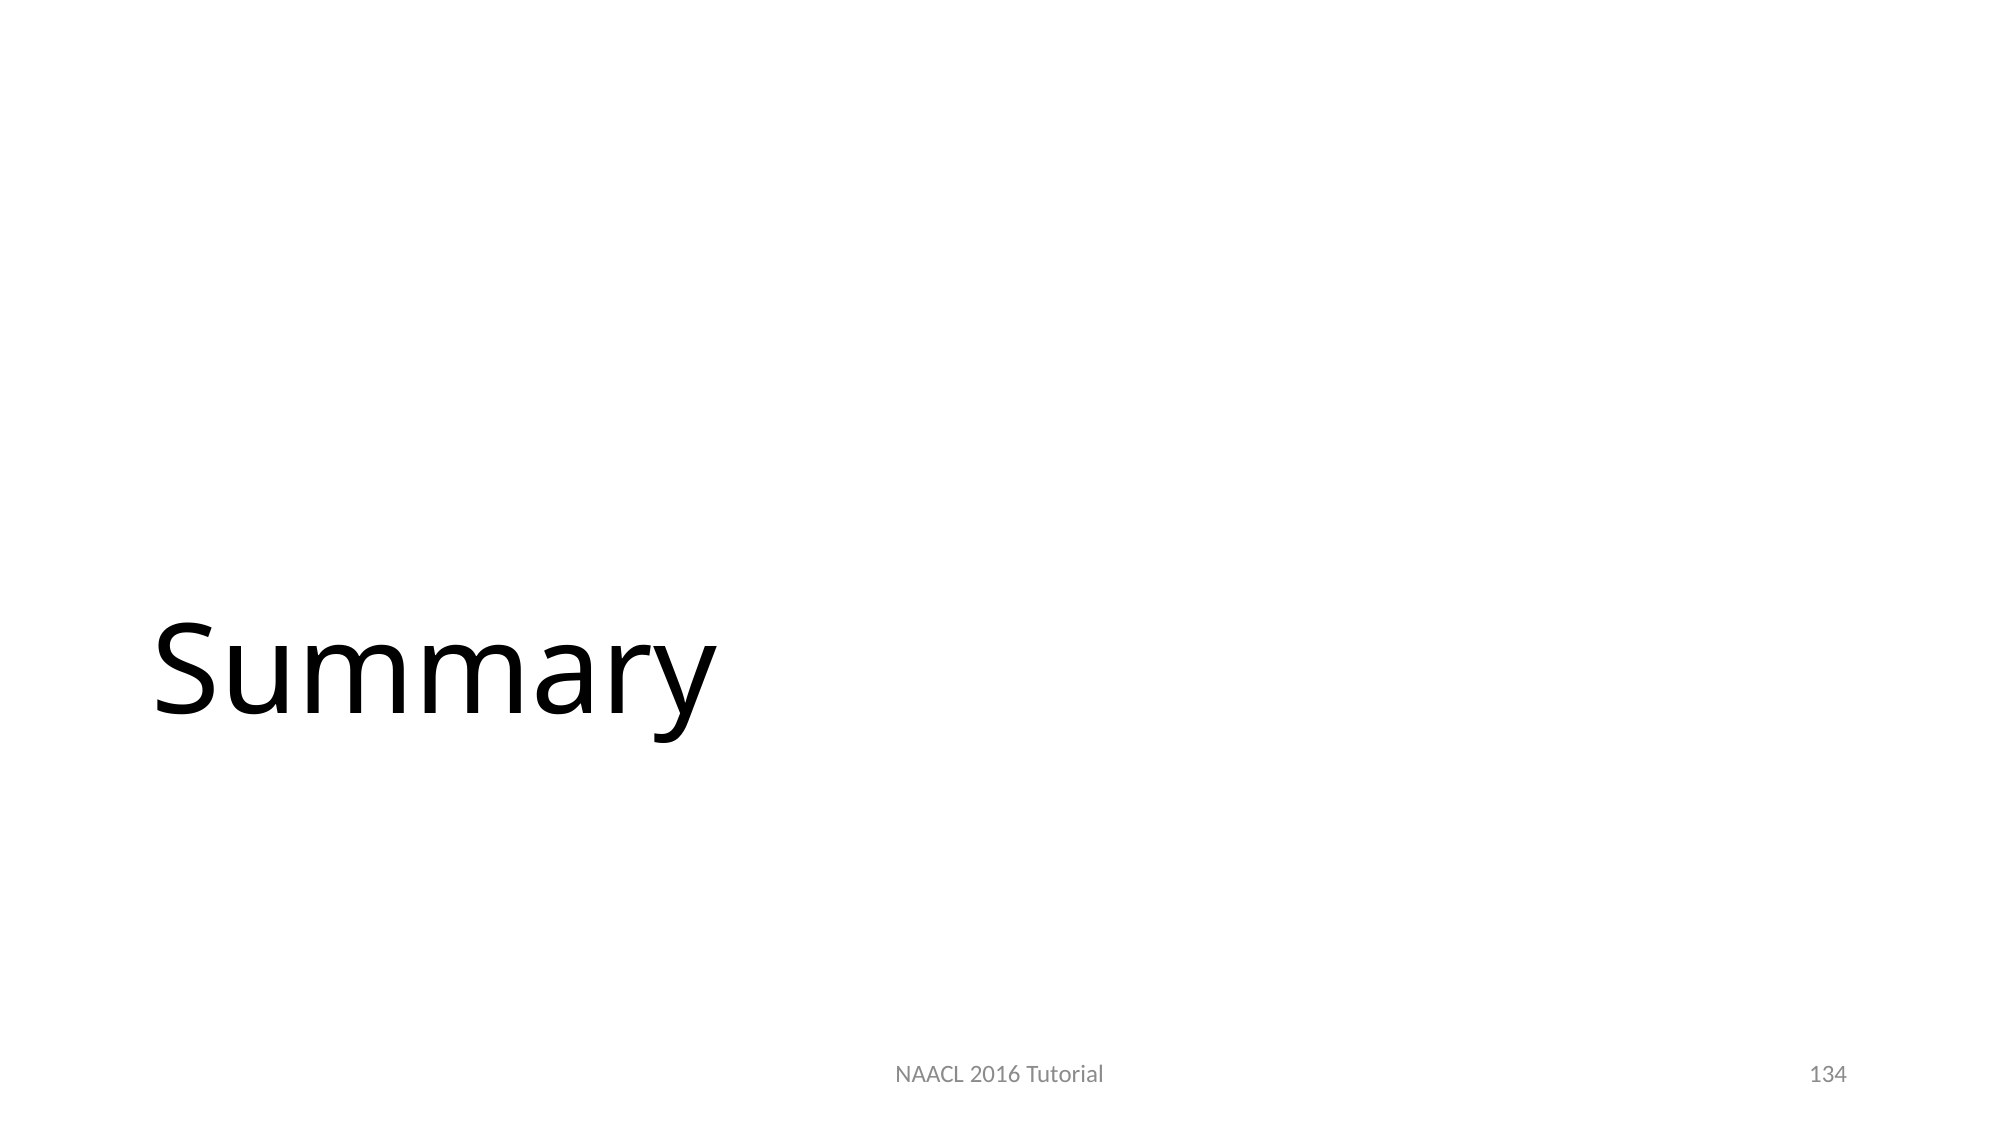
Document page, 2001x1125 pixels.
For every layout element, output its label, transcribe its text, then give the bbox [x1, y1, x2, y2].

footer NAACL 2016 Tutorial [662, 1042, 1338, 1103]
slide_number 134 [1412, 1042, 1863, 1103]
title Summary [136, 280, 1862, 749]
